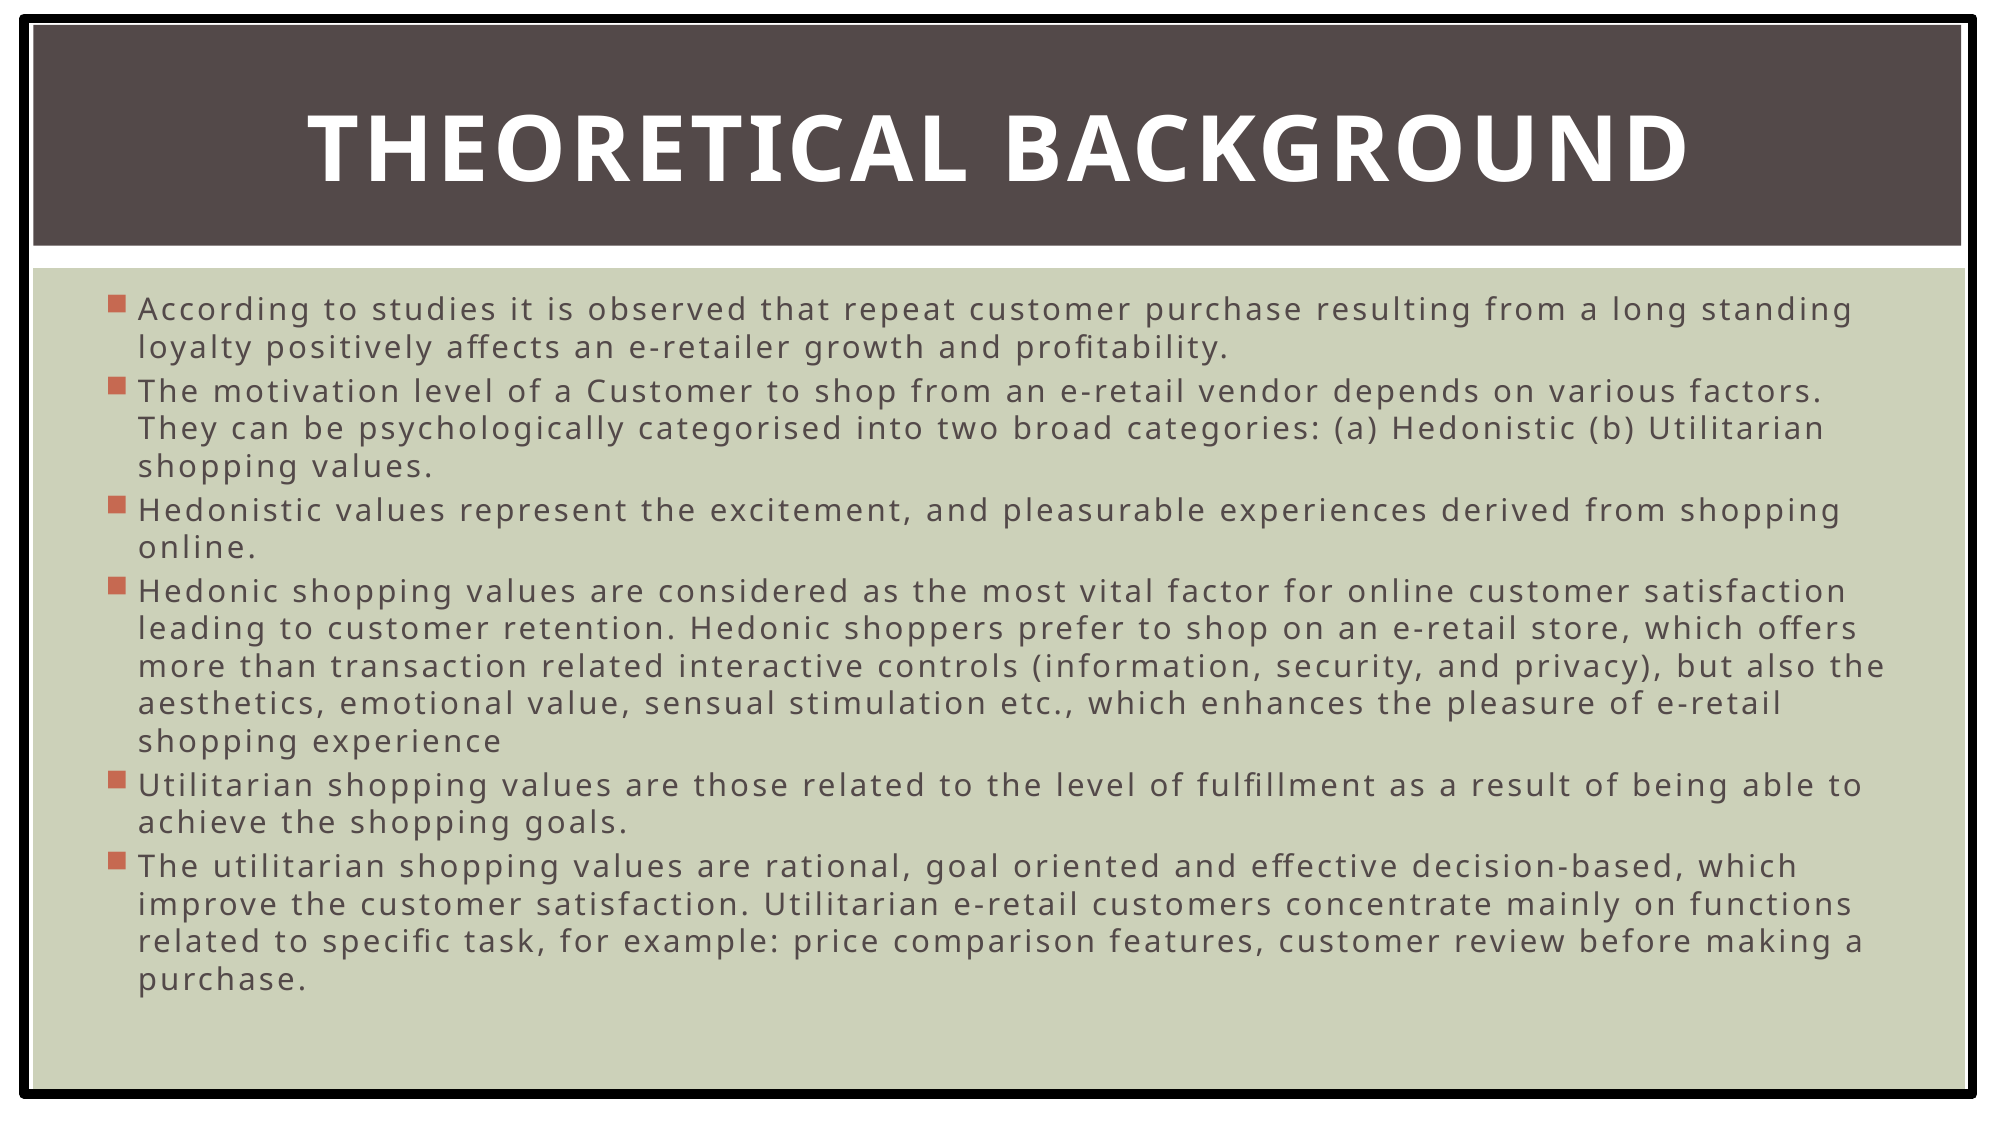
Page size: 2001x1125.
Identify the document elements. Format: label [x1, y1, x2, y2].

text_box [22, 17, 1974, 1095]
